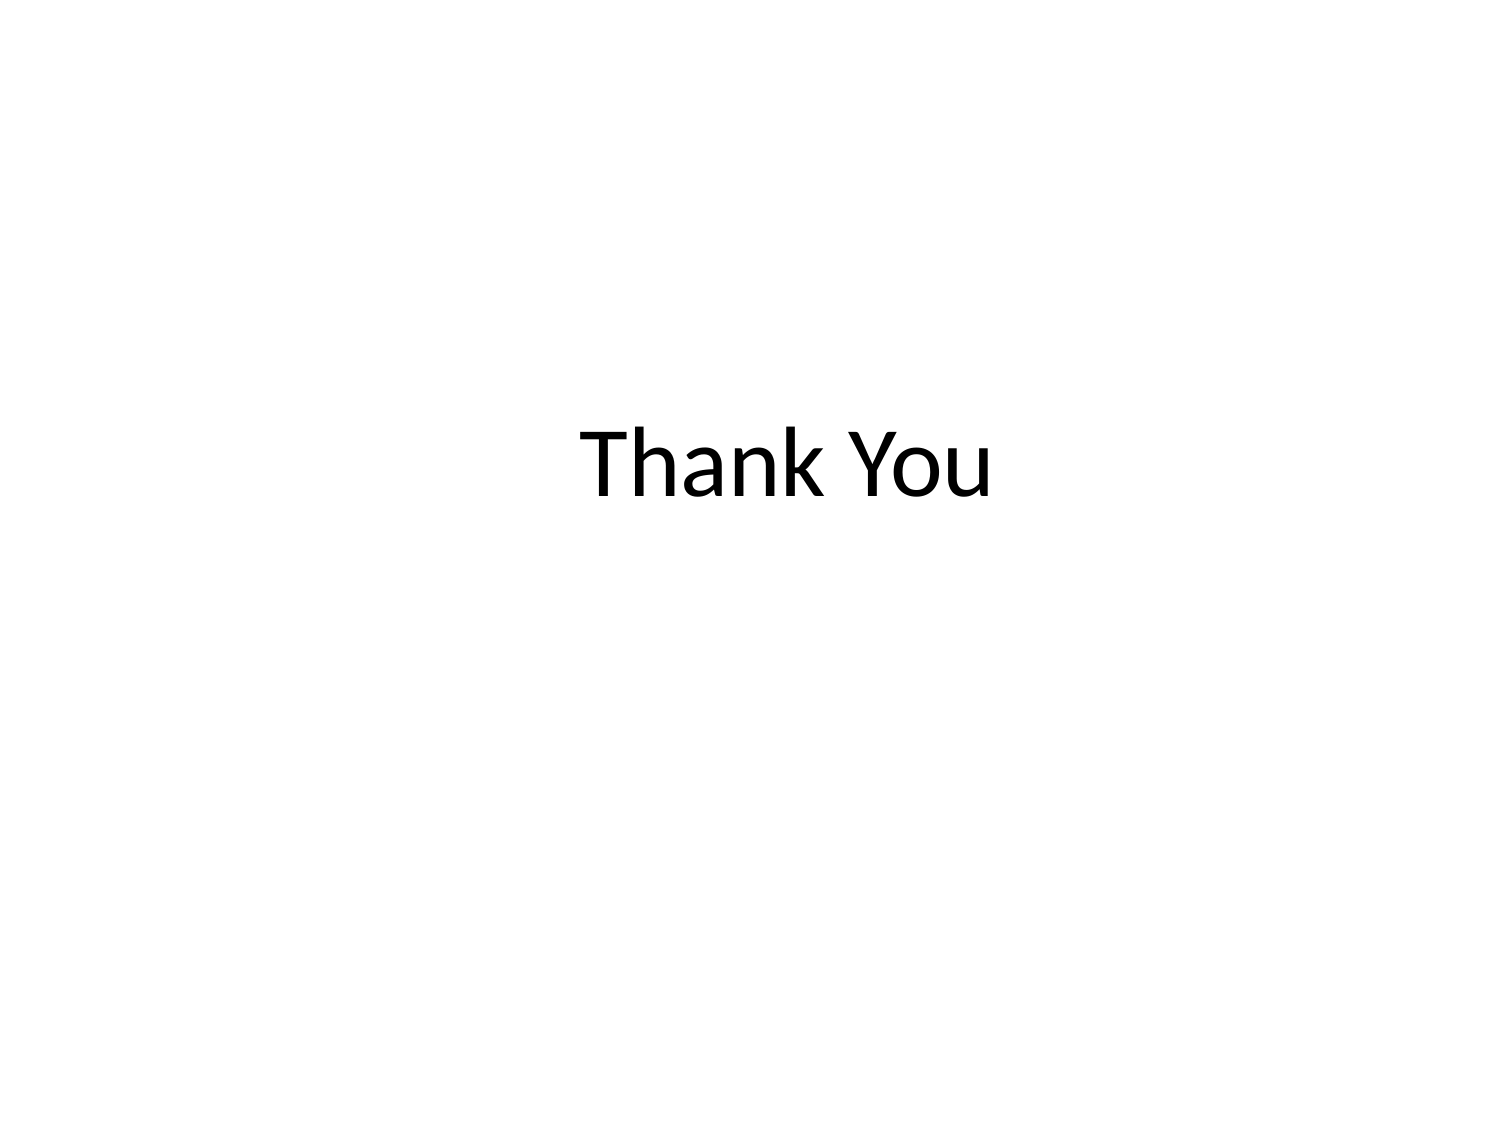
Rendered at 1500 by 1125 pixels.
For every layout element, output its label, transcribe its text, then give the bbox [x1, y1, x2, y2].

list Thank You [75, 99, 1425, 1005]
